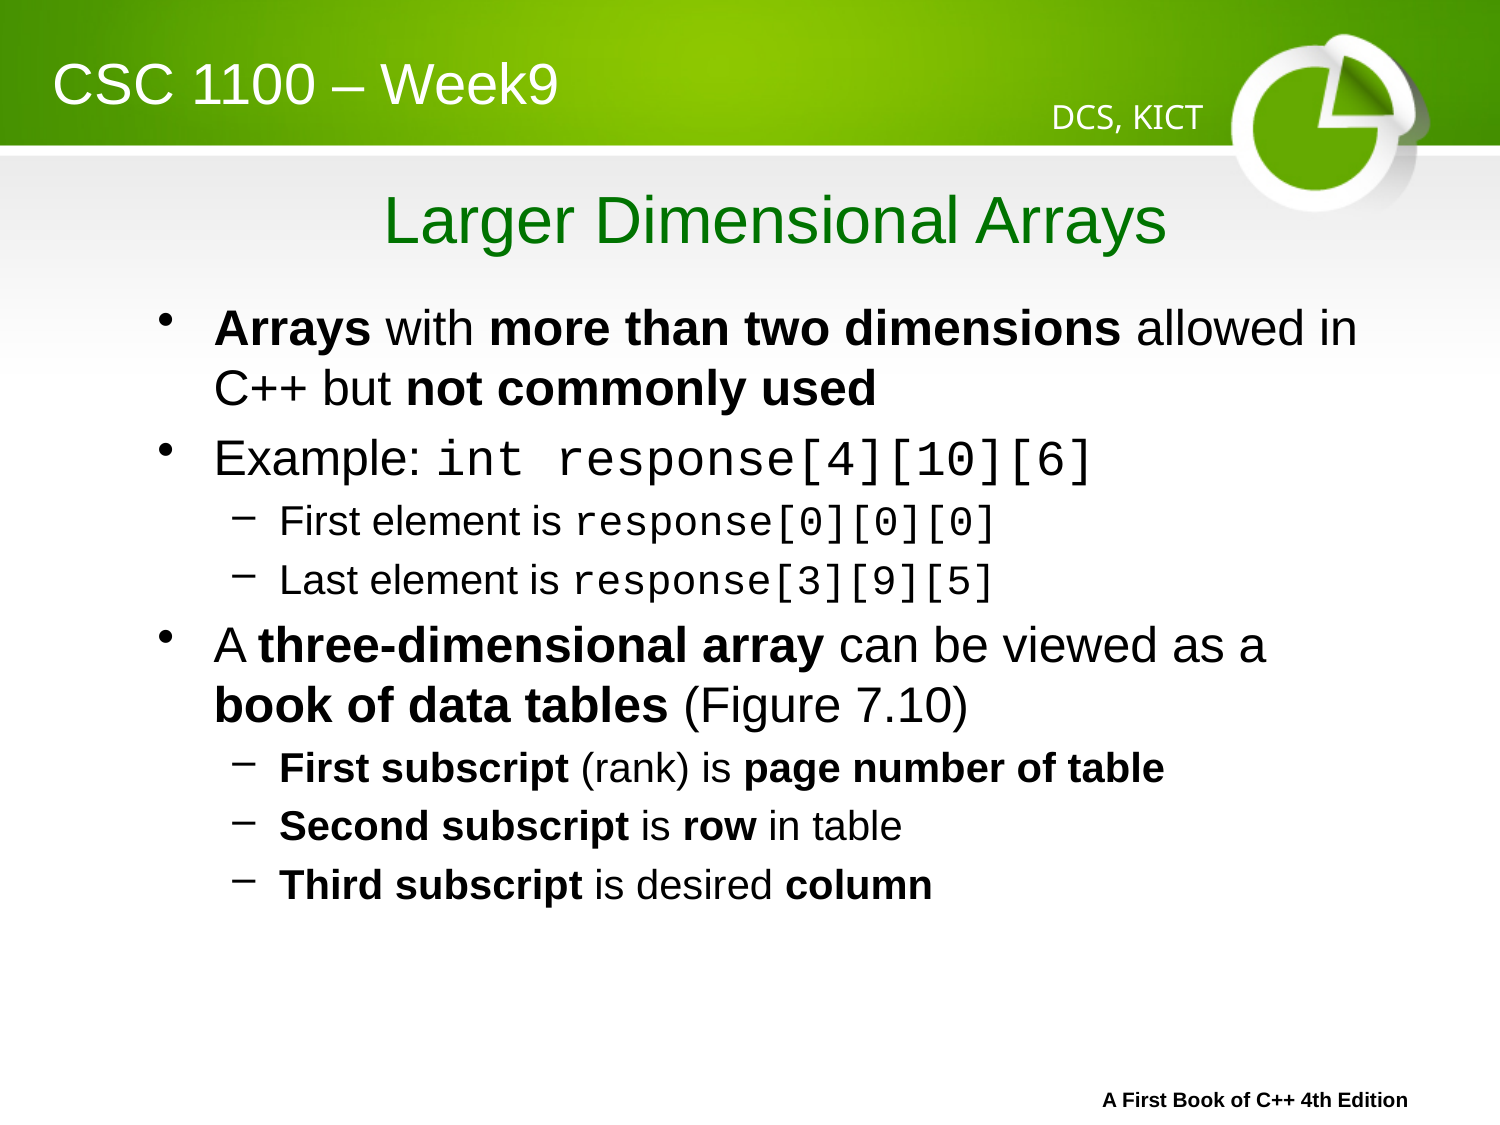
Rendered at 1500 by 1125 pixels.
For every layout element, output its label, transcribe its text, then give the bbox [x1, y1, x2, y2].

title Larger Dimensional Arrays [199, 169, 1353, 264]
list Arrays with more than two dimensions allowed in C++ but not commonly used Example: int response[4][10][6] First element is response[0][0][0] Last element is response[3][9][5] A three-dimensional array can be viewed as a book of data tables (Figure 7.10) First subscript (rank) is page number of table Second subscript is row in table Third subscript is desired column [142, 288, 1394, 1001]
text_box DCS, KICT [1036, 84, 1230, 144]
text_box A First Book of C++ 4th Edition [848, 1069, 1424, 1125]
text_box CSC 1100 – Week9 [37, 24, 613, 125]
picture [0, 0, 1500, 1125]
slide_number [1252, 112, 1325, 175]
